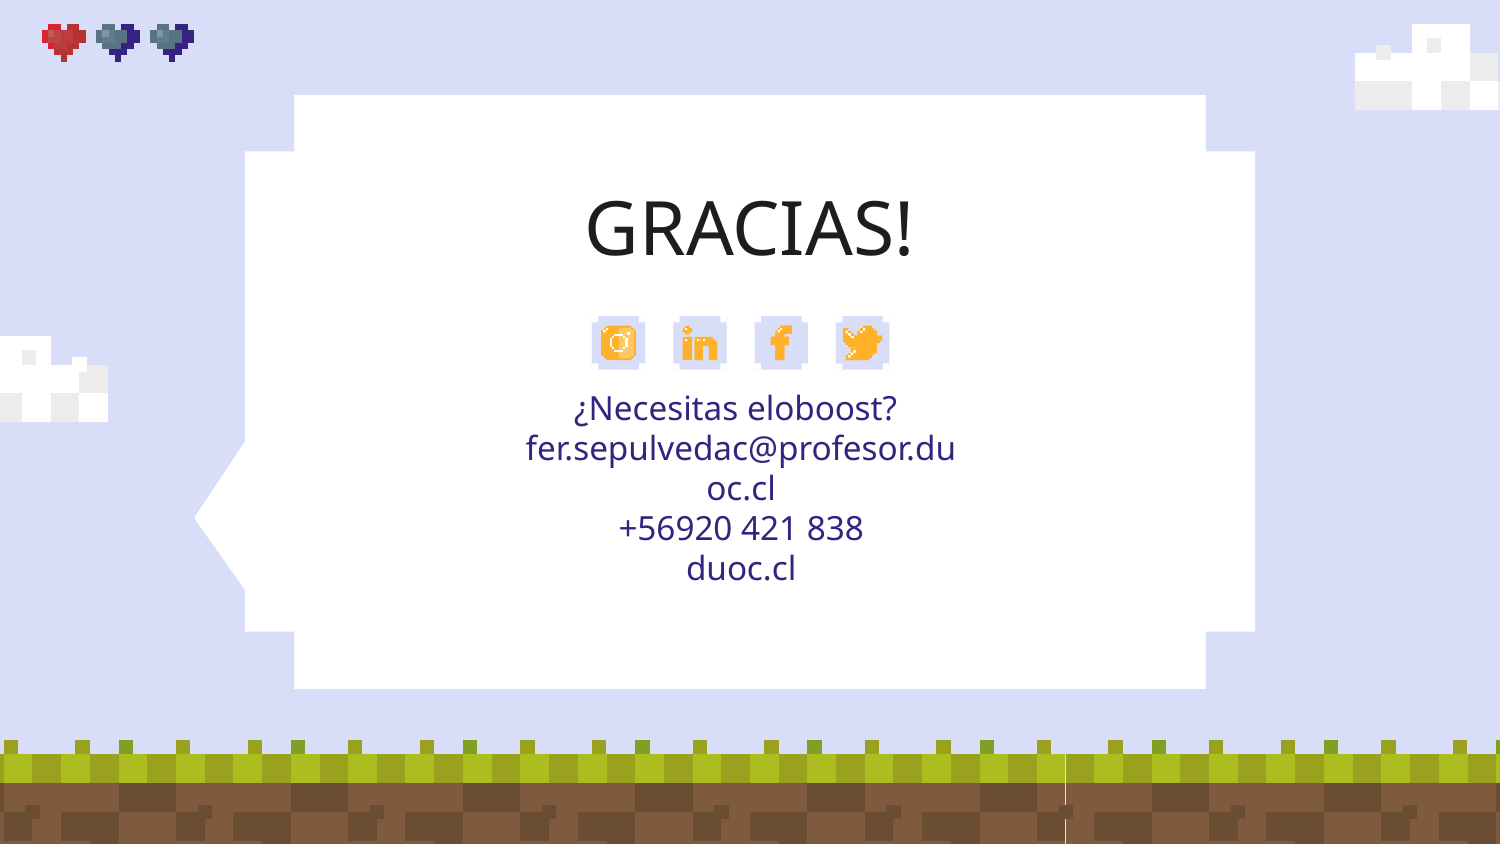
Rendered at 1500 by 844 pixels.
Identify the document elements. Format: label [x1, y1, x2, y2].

text_box [243, 93, 1257, 690]
text_box [591, 315, 646, 370]
text_box [835, 315, 890, 370]
text_box [672, 315, 727, 370]
text_box [754, 315, 809, 370]
